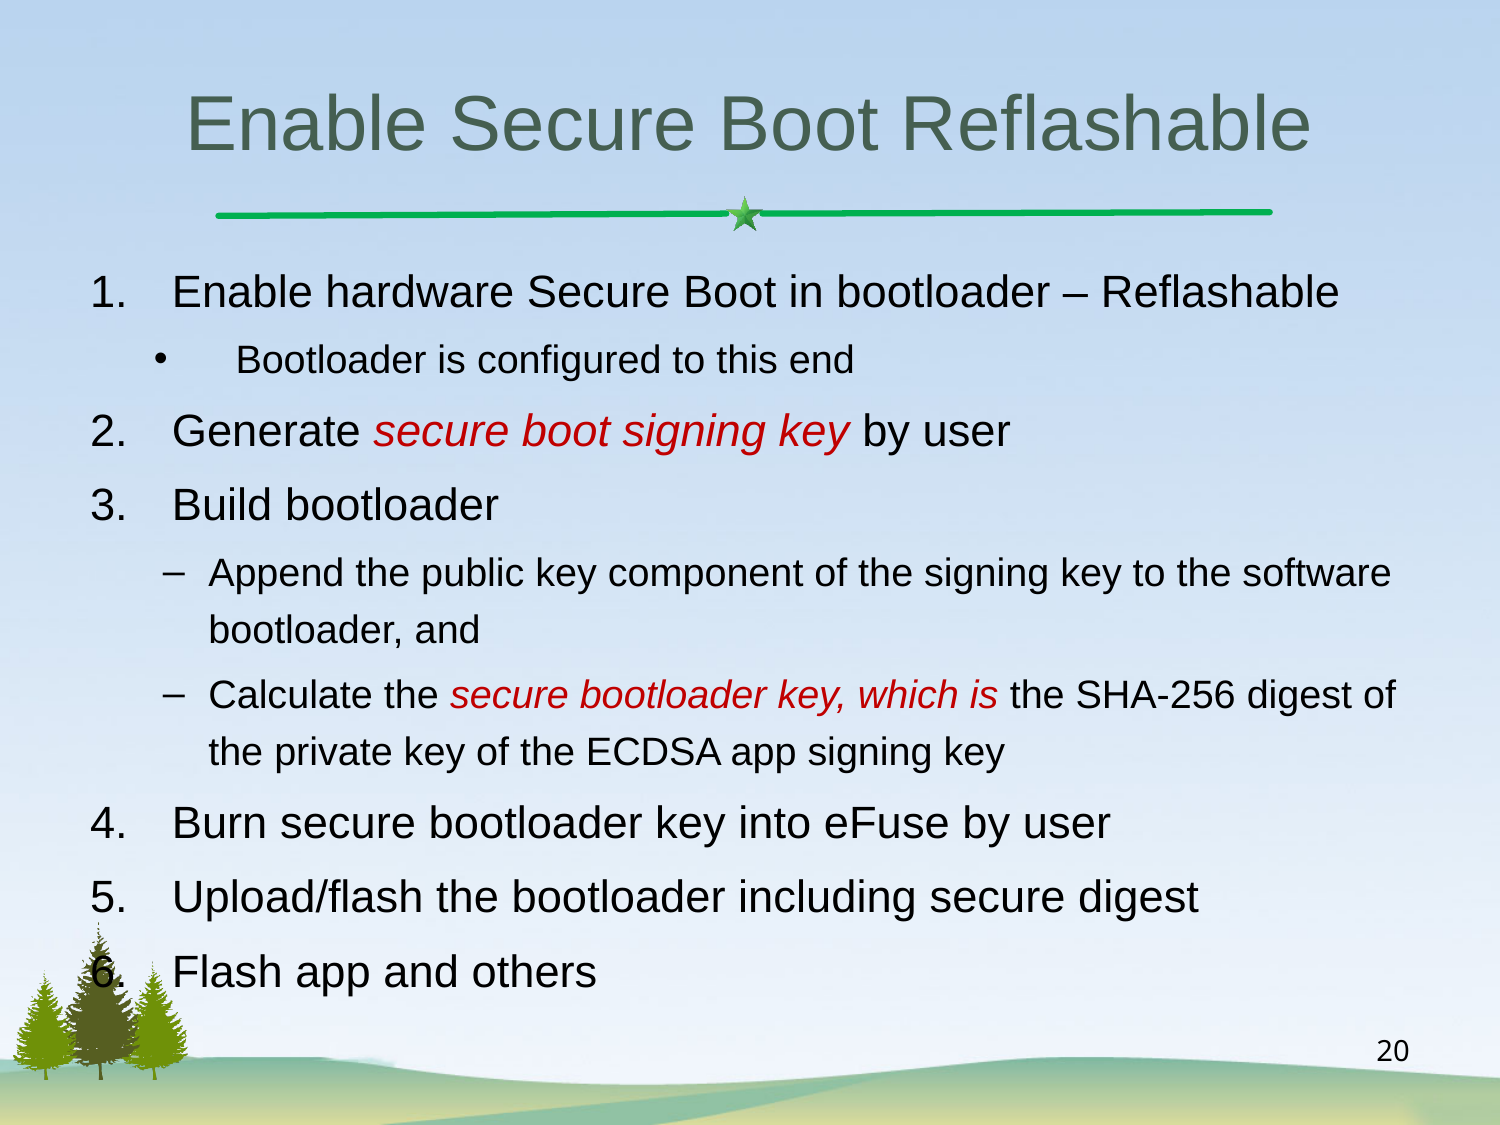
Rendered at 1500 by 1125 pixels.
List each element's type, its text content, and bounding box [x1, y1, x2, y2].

picture [0, 0, 1500, 1125]
slide_number 20 [1074, 1024, 1425, 1103]
title Enable Secure Boot Reflashable [75, 30, 1425, 209]
list Enable hardware Secure Boot in bootloader – Reflashable Bootloader is configured to this end Generate secure boot signing key by user Build bootloader Append the public key component of the signing key to the software bootloader, and Calculate the secure bootloader key, which is the SHA-256 digest of the private key of the ECDSA app signing key Burn secure bootloader key into eFuse by user Upload/flash the bootloader including secure digest Flash app and others [75, 243, 1425, 1005]
